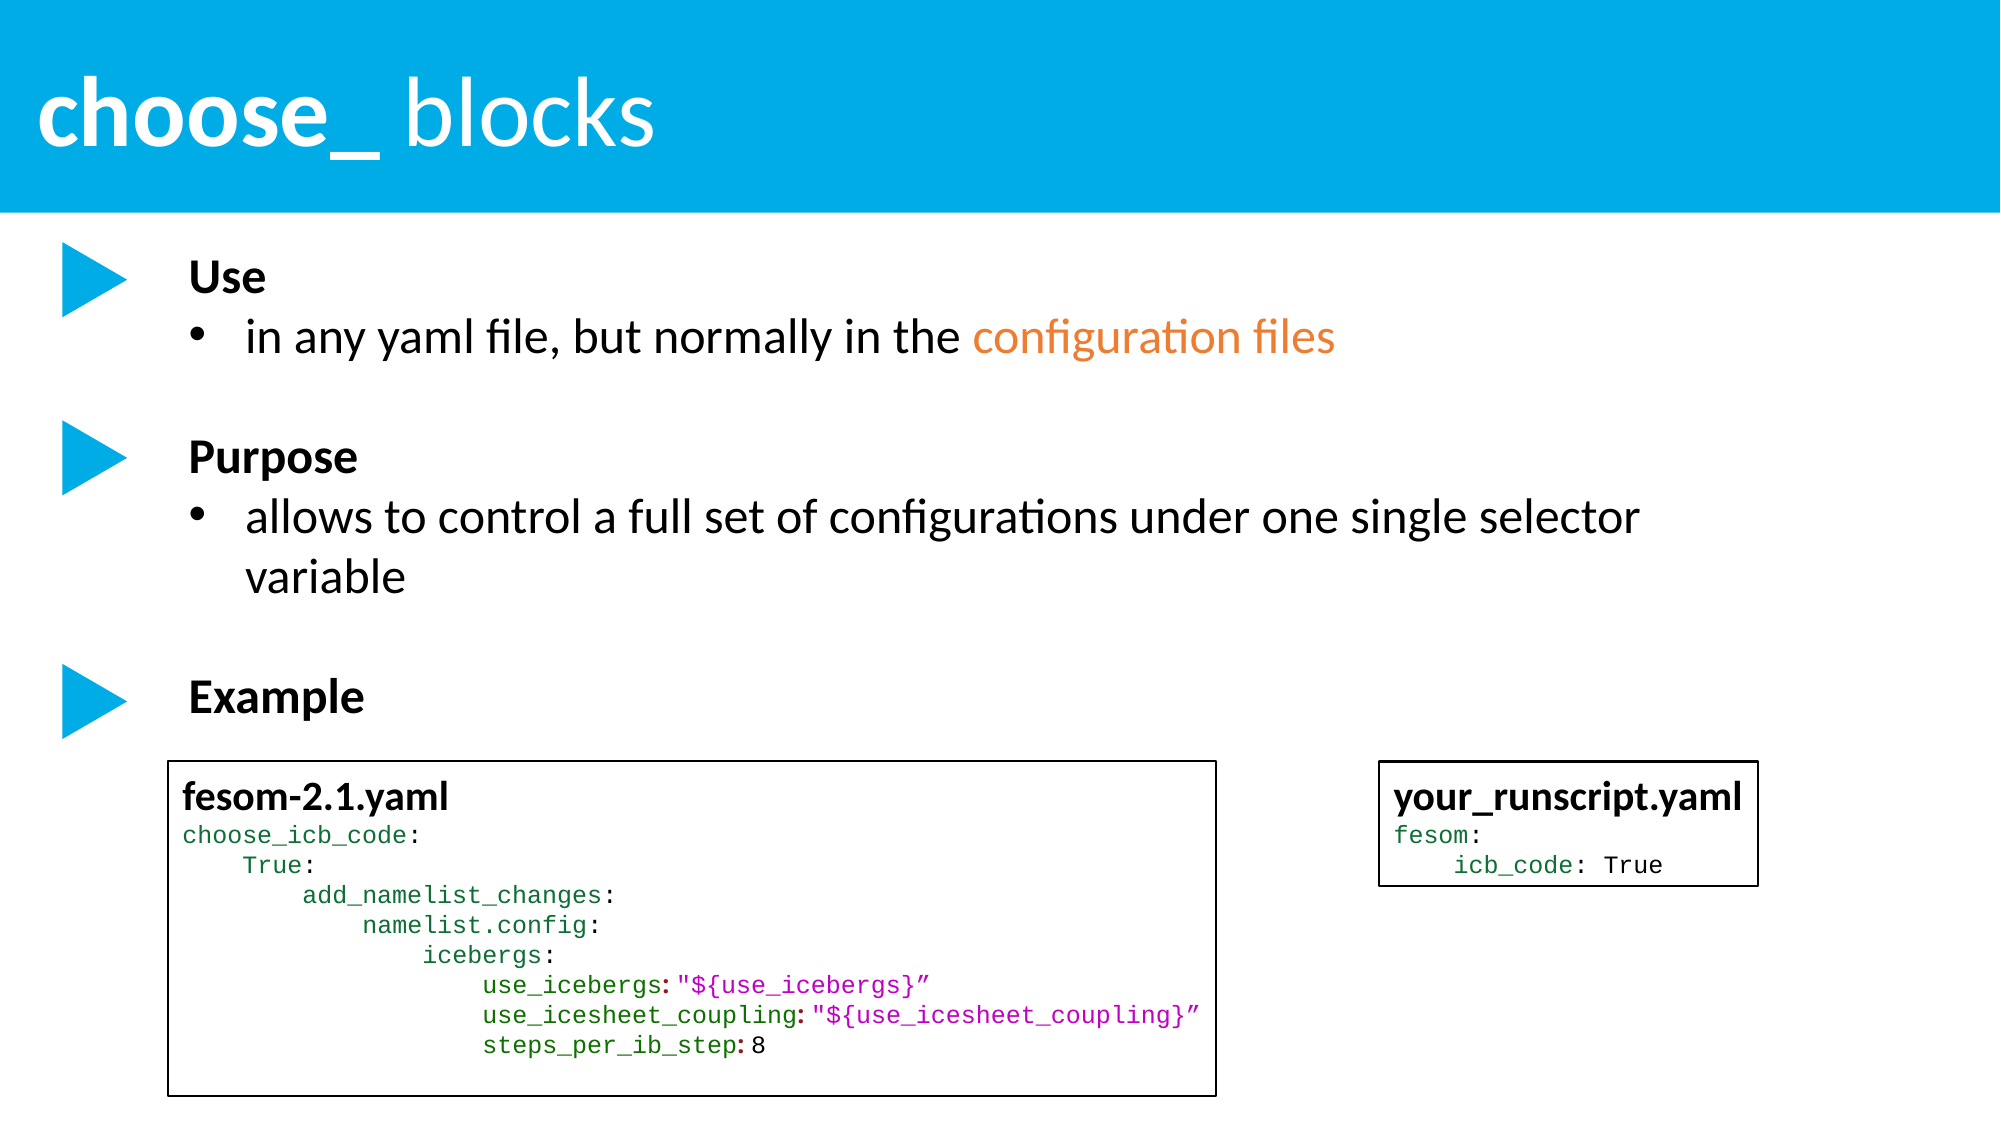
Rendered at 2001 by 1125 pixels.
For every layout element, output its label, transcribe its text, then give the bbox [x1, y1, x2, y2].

text_box choose_ blocks [0, 0, 2000, 214]
text_box [61, 418, 130, 498]
text_box [61, 662, 130, 741]
text_box [61, 240, 130, 320]
text_box your_runscript.yaml fesom: icb_code: True [1378, 761, 1758, 887]
text_box fesom-2.1.yaml choose_icb_code: True: add_namelist_changes: namelist.config: icebergs: use_icebergs: "${use_icebergs}” use_icesheet_coupling: "${use_icesheet_coupling}” steps_per_ib_step: 8 [167, 761, 1217, 1096]
text_box Use in any yaml file, but normally in the configuration files Purpose allows to control a full set of configurations under one single selector variable Example [173, 236, 1826, 851]
